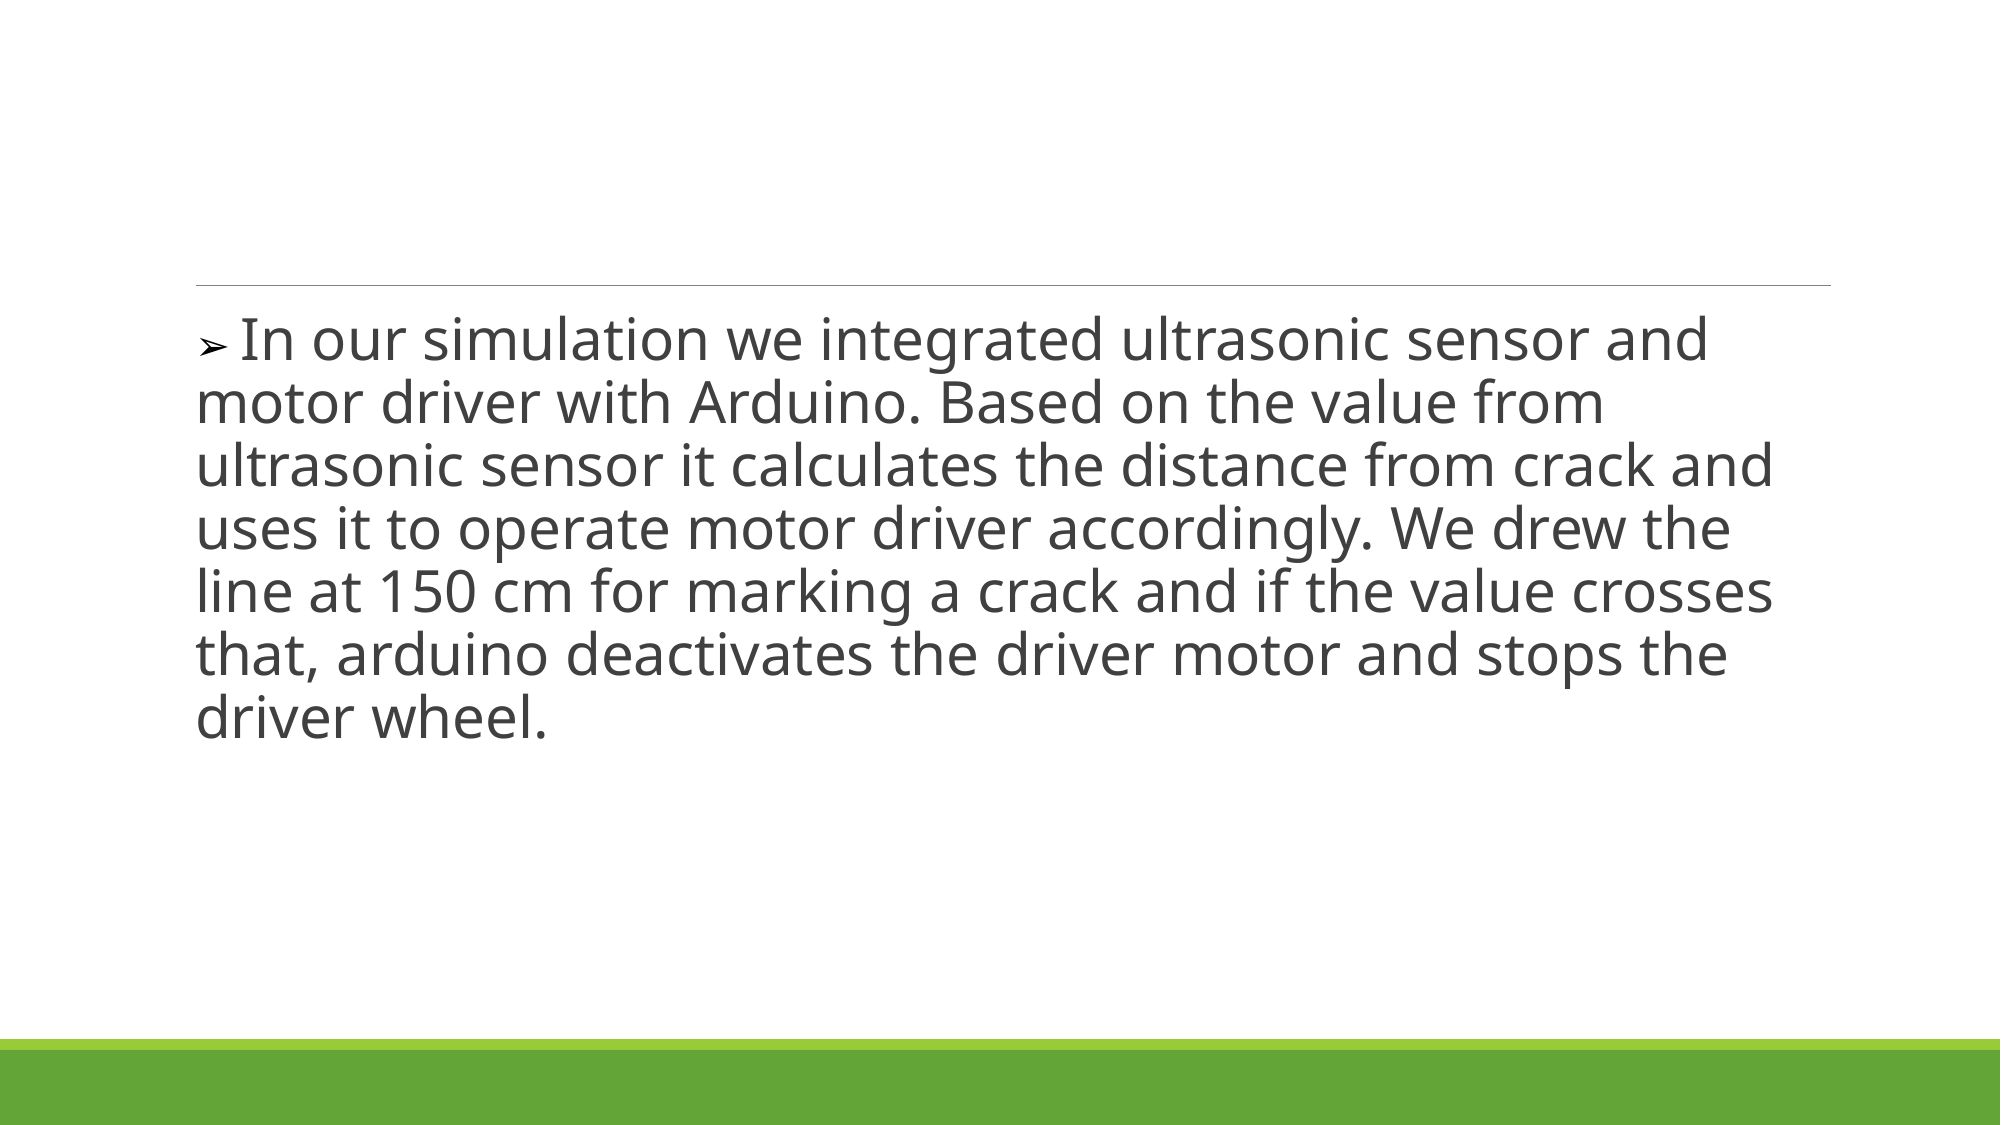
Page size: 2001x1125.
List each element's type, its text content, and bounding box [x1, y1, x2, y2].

list ➢ In our simulation we integrated ultrasonic sensor and motor driver with Arduino. Based on the value from ultrasonic sensor it calculates the distance from crack and uses it to operate motor driver accordingly. We drew the line at 150 cm for marking a crack and if the value crosses that, arduino deactivates the driver motor and stops the driver wheel. [180, 302, 1830, 963]
